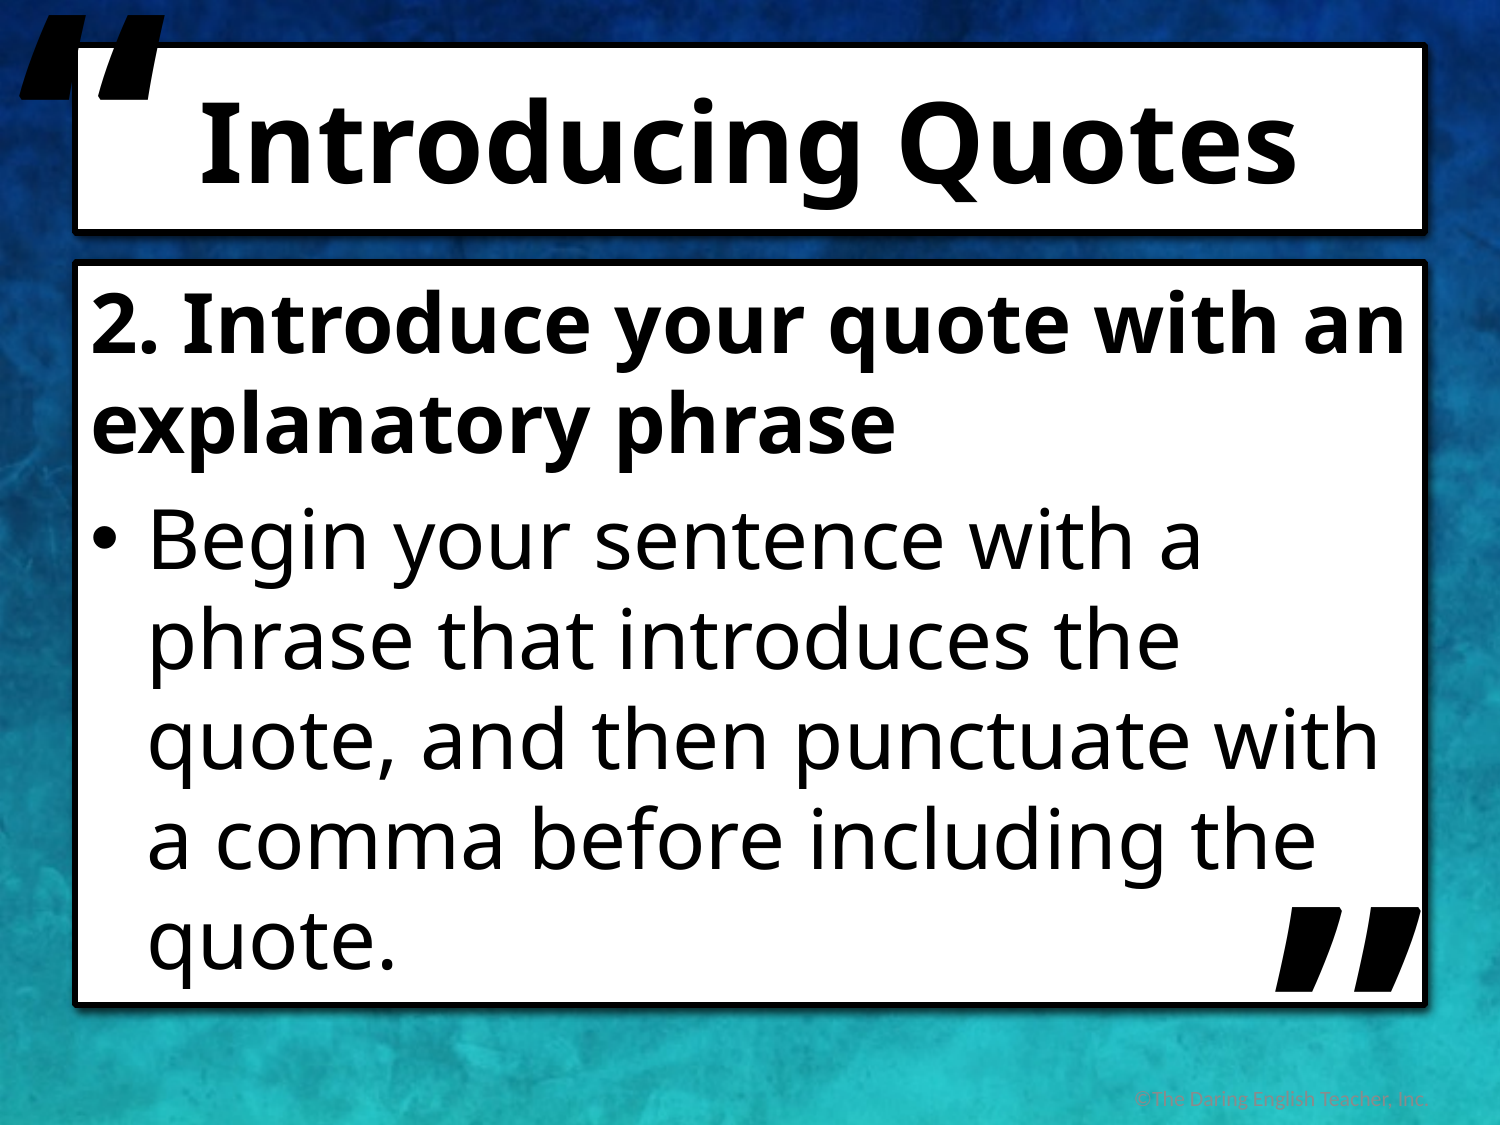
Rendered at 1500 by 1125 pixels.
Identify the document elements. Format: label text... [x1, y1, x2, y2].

title Introducing Quotes [399, 42, 1428, 236]
picture [0, 0, 1256, 1125]
list 2. Introduce your quote with an explanatory phrase Begin your sentence with a phrase that introduces the quote, and then punctuate with a comma before including the quote. [72, 259, 1428, 1008]
text_box ” [1256, 800, 1500, 1125]
picture [399, 0, 1500, 800]
text_box “ [1, 0, 399, 340]
